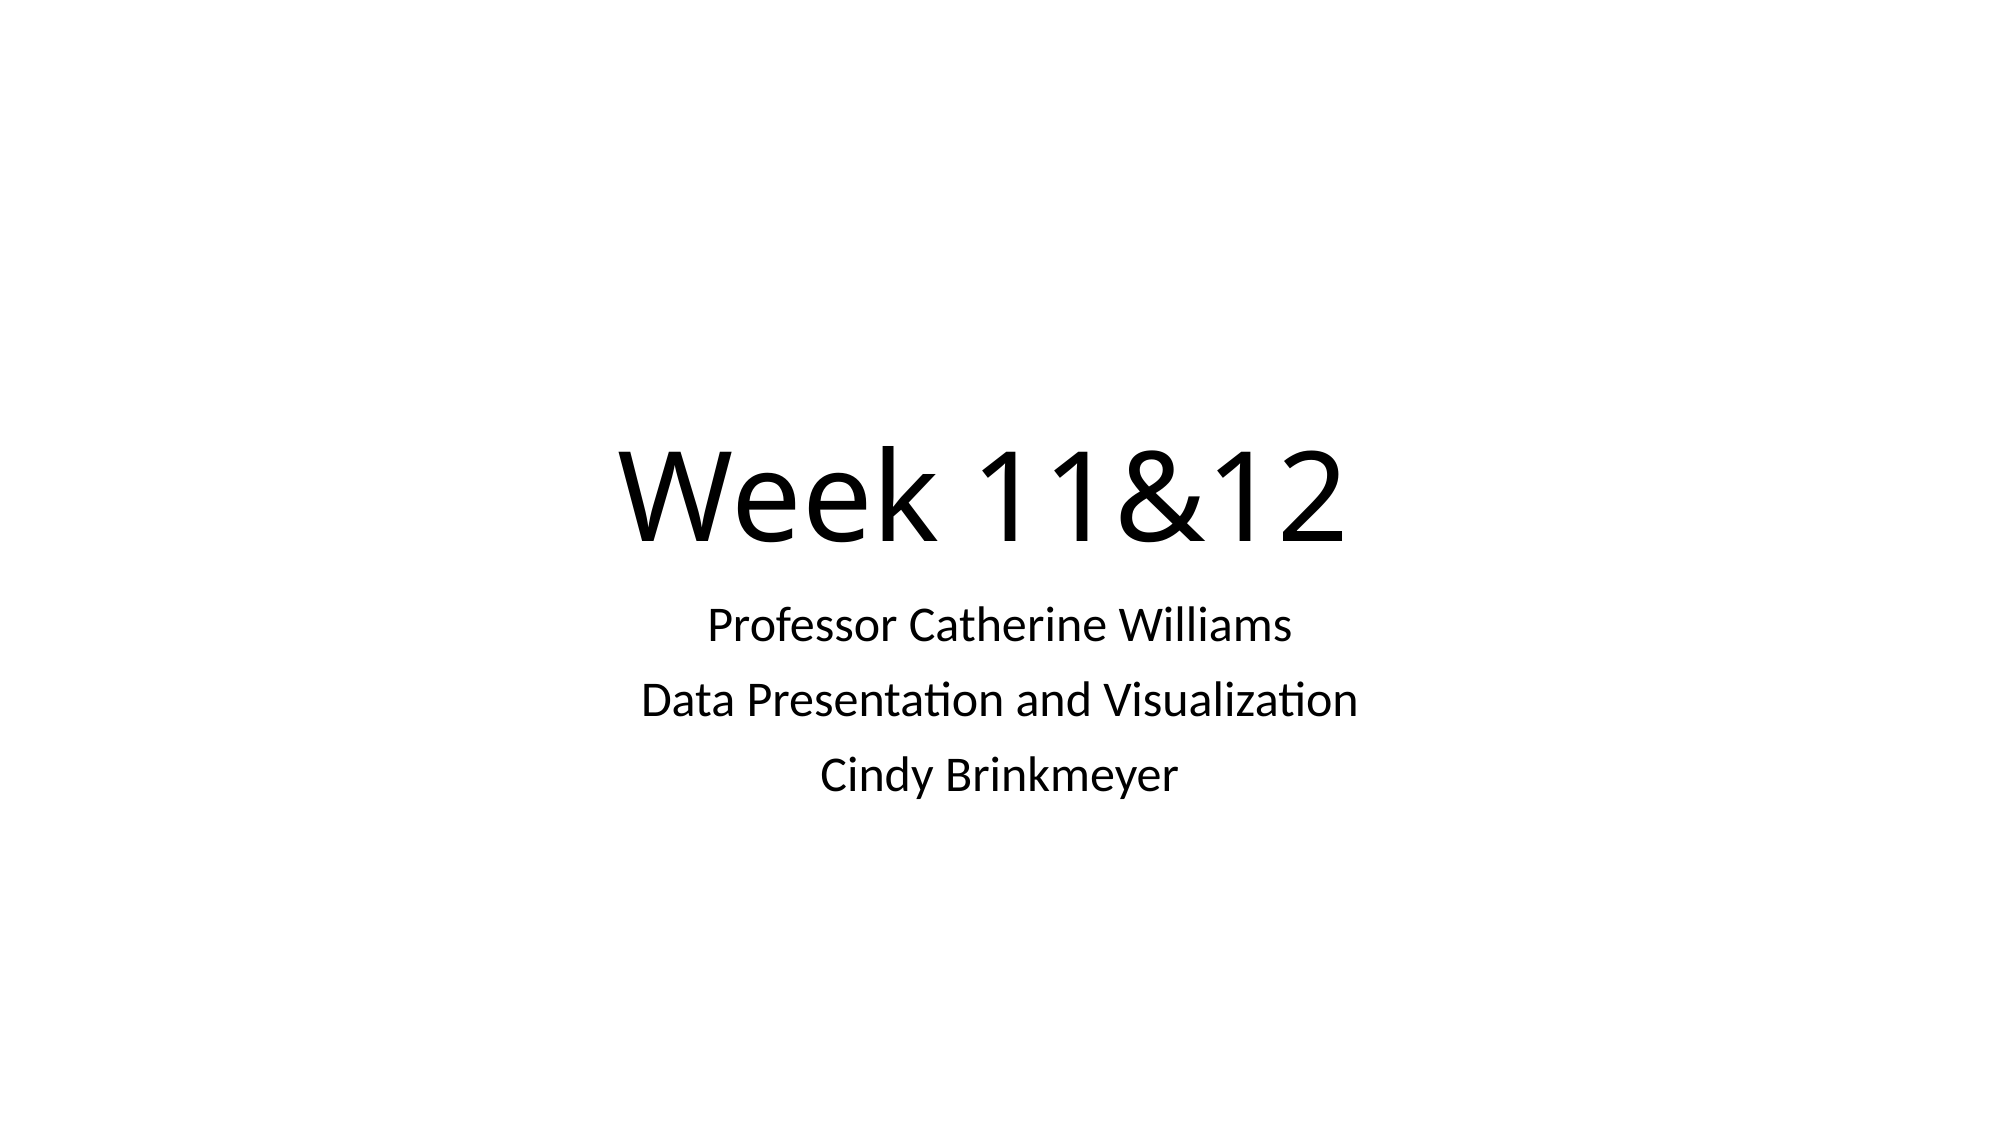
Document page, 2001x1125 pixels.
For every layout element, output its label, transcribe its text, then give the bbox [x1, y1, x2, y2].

subtitle Professor Catherine Williams Data Presentation and Visualization Cindy Brinkmeyer [249, 590, 1750, 863]
title Week 11&12 [249, 184, 1750, 576]
